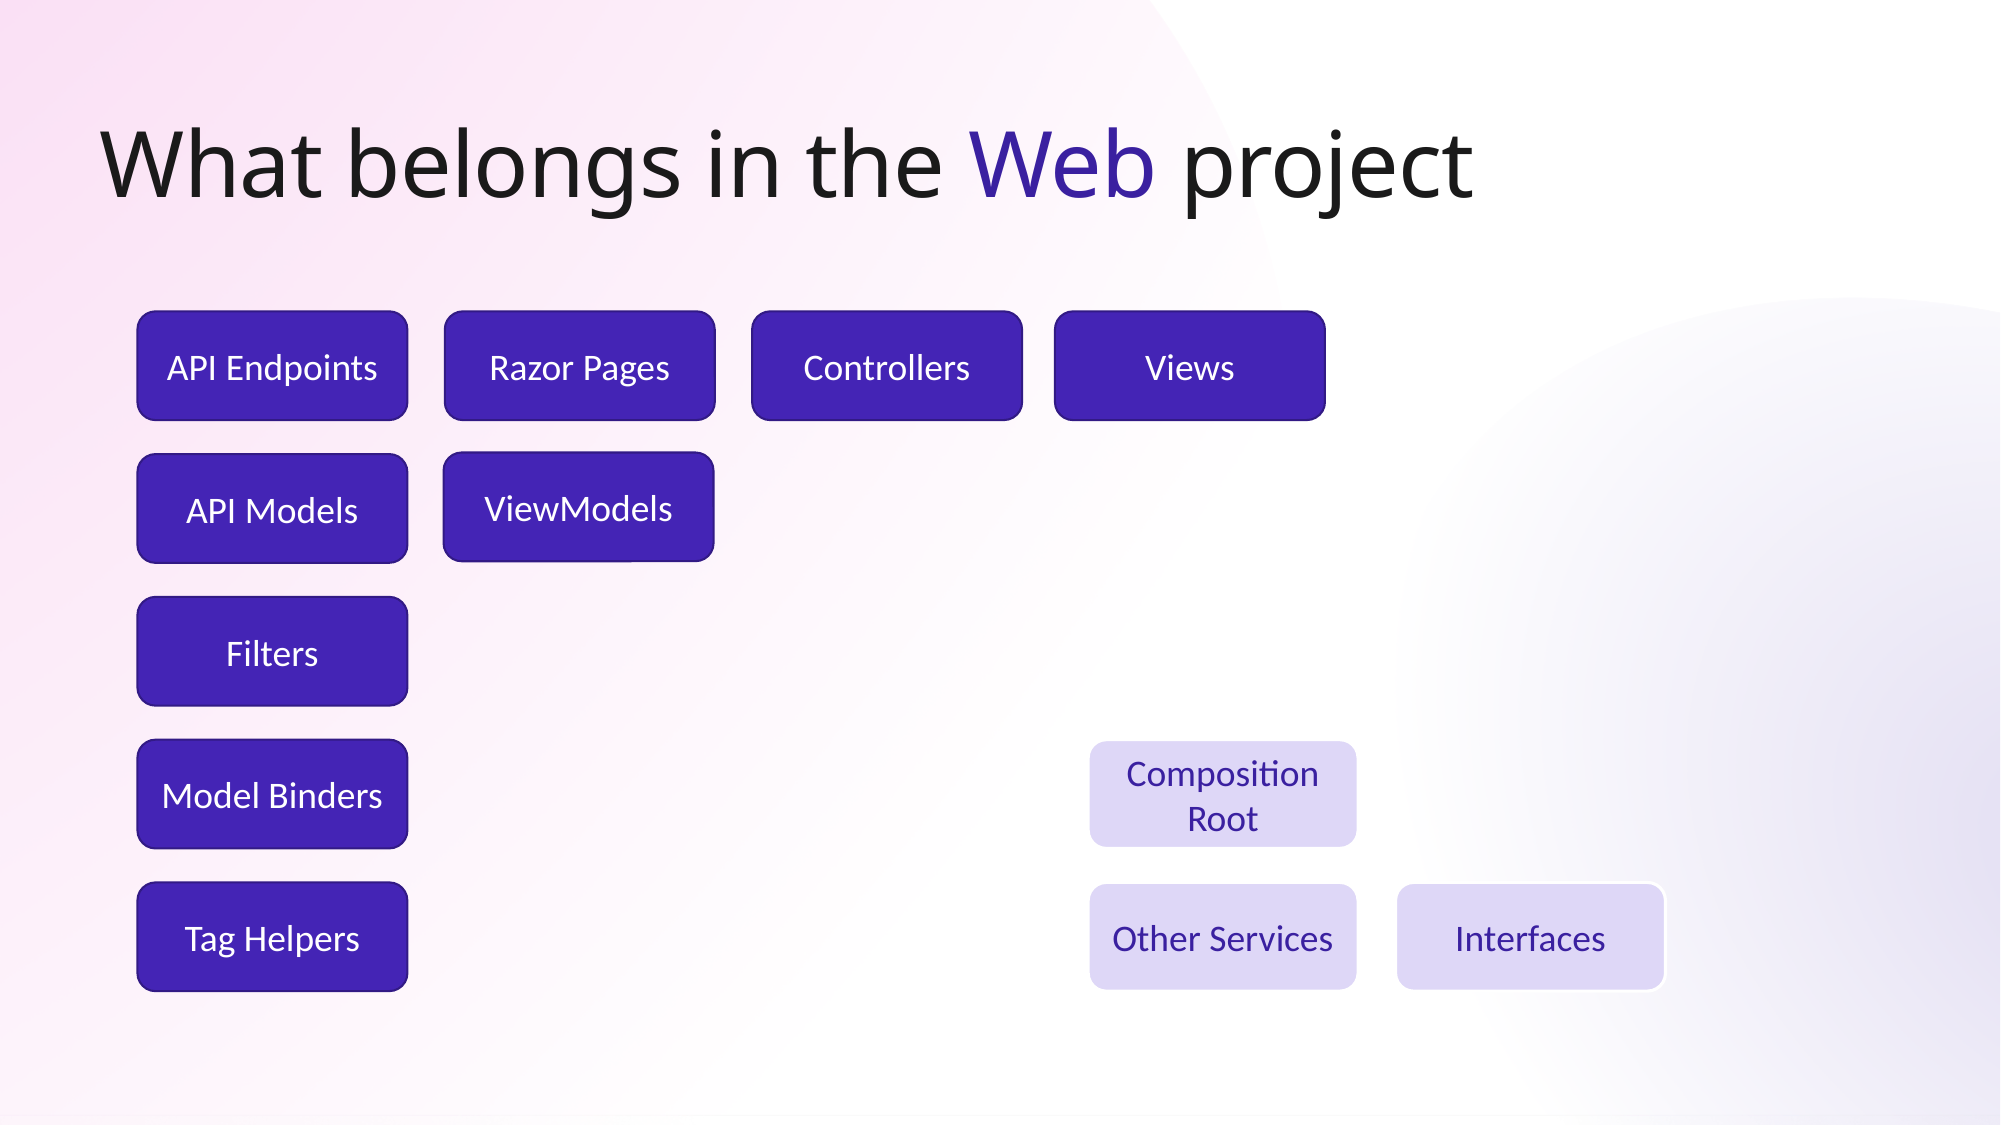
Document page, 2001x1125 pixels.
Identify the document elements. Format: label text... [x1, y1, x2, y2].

text_box Tag Helpers [136, 881, 409, 993]
text_box API Endpoints [136, 310, 409, 422]
text_box Views [1053, 310, 1326, 422]
title What belongs in the Web project [99, 99, 1900, 235]
text_box ViewModels [442, 451, 715, 563]
text_box Other Services [1086, 880, 1360, 993]
text_box Filters [136, 595, 409, 707]
text_box API Models [136, 453, 409, 564]
text_box Composition Root [1086, 738, 1360, 851]
text_box Razor Pages [443, 310, 716, 422]
text_box Interfaces [1393, 880, 1668, 993]
text_box Controllers [751, 310, 1024, 422]
picture [0, 0, 2001, 1125]
text_box Model Binders [136, 738, 409, 850]
